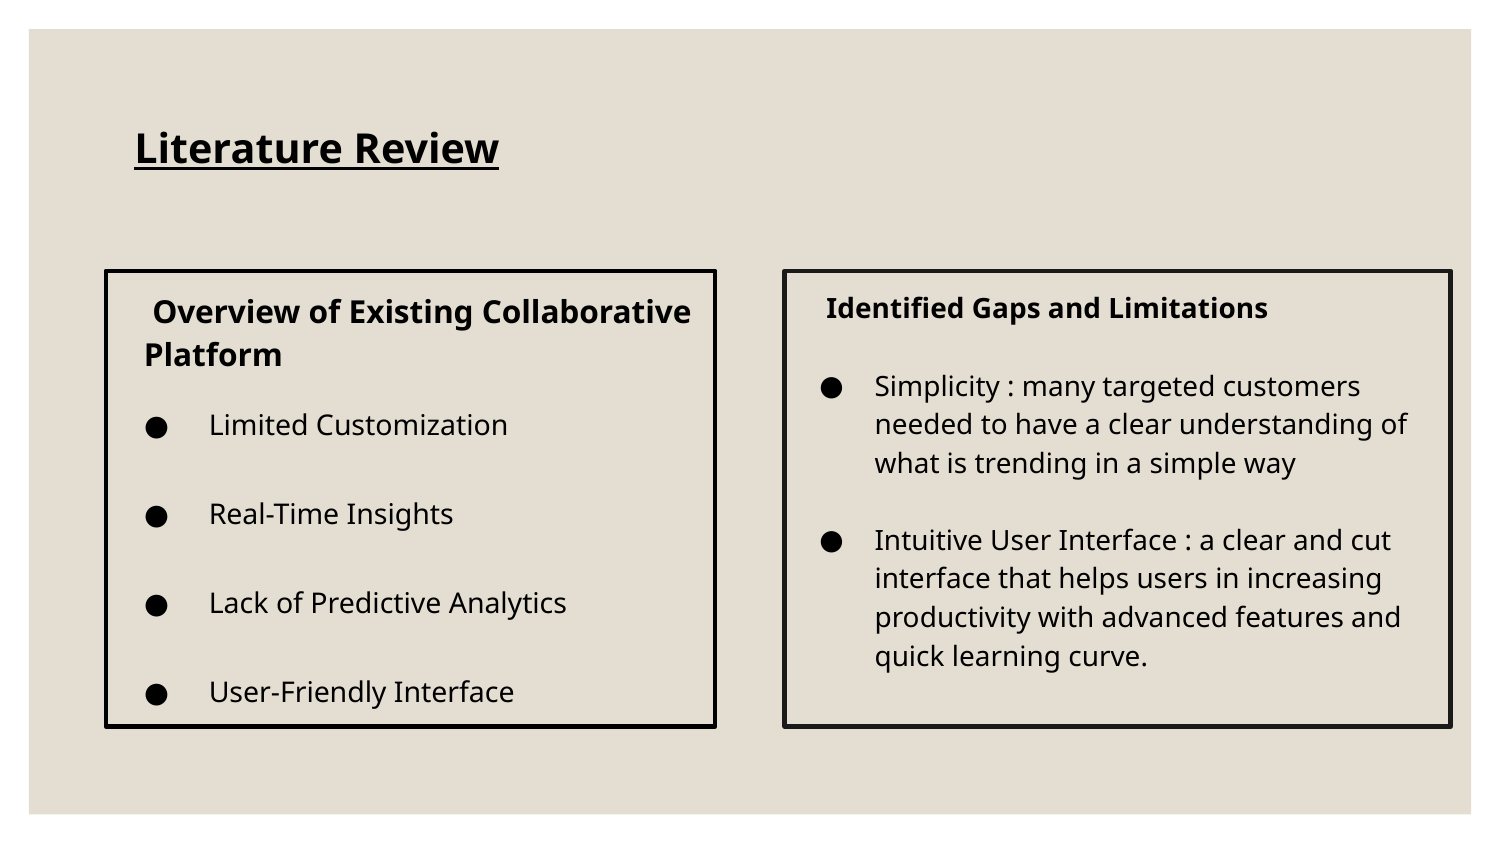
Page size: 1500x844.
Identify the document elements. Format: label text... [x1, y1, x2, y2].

list Overview of Existing Collaborative Platform Limited Customization Real-Time Insights Lack of Predictive Analytics User-Friendly Interface [105, 270, 716, 727]
title Literature Review [119, 77, 1381, 166]
text_box Identified Gaps and Limitations Simplicity : many targeted customers needed to have a clear understanding of what is trending in a simple way Intuitive User Interface : a clear and cut interface that helps users in increasing productivity with advanced features and quick learning curve. [784, 270, 1451, 727]
